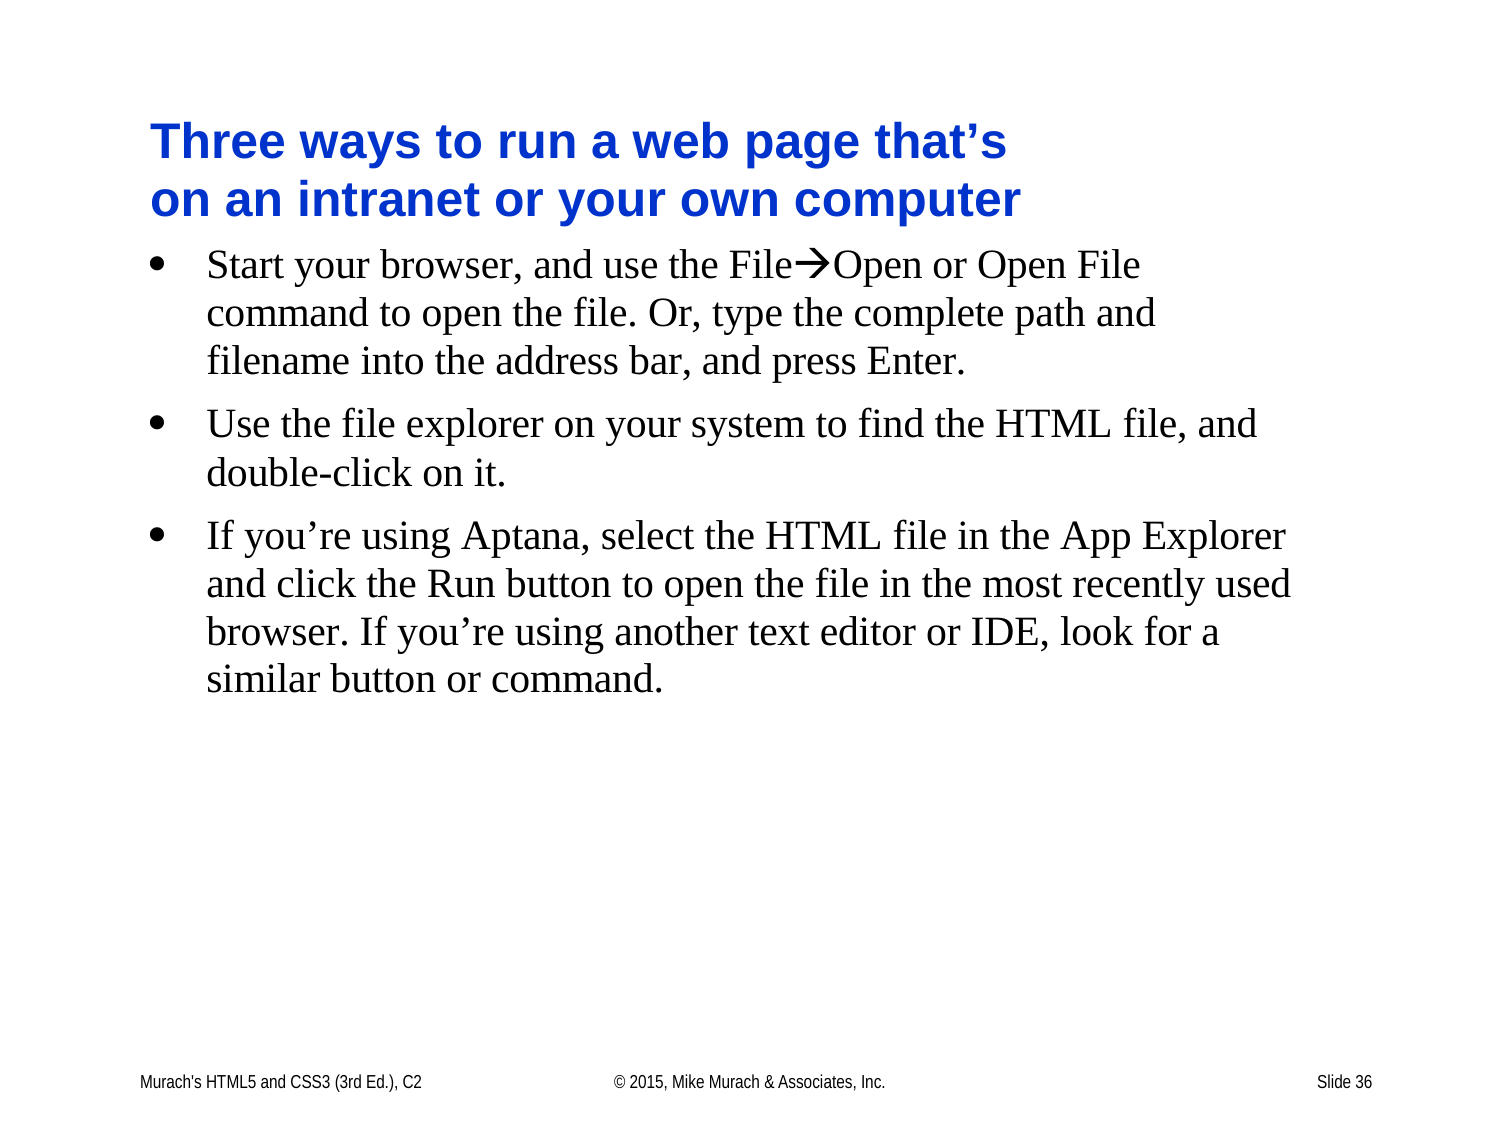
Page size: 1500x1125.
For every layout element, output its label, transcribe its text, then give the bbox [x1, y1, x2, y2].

slide_number Murach's HTML5 and CSS3 (3rd Ed.), C2 [125, 1025, 450, 1100]
slide_number Slide 36 [1074, 1025, 1388, 1100]
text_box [149, 237, 1348, 716]
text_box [149, 112, 1348, 236]
footer © 2015, Mike Murach & Associates, Inc. [474, 1025, 1025, 1100]
